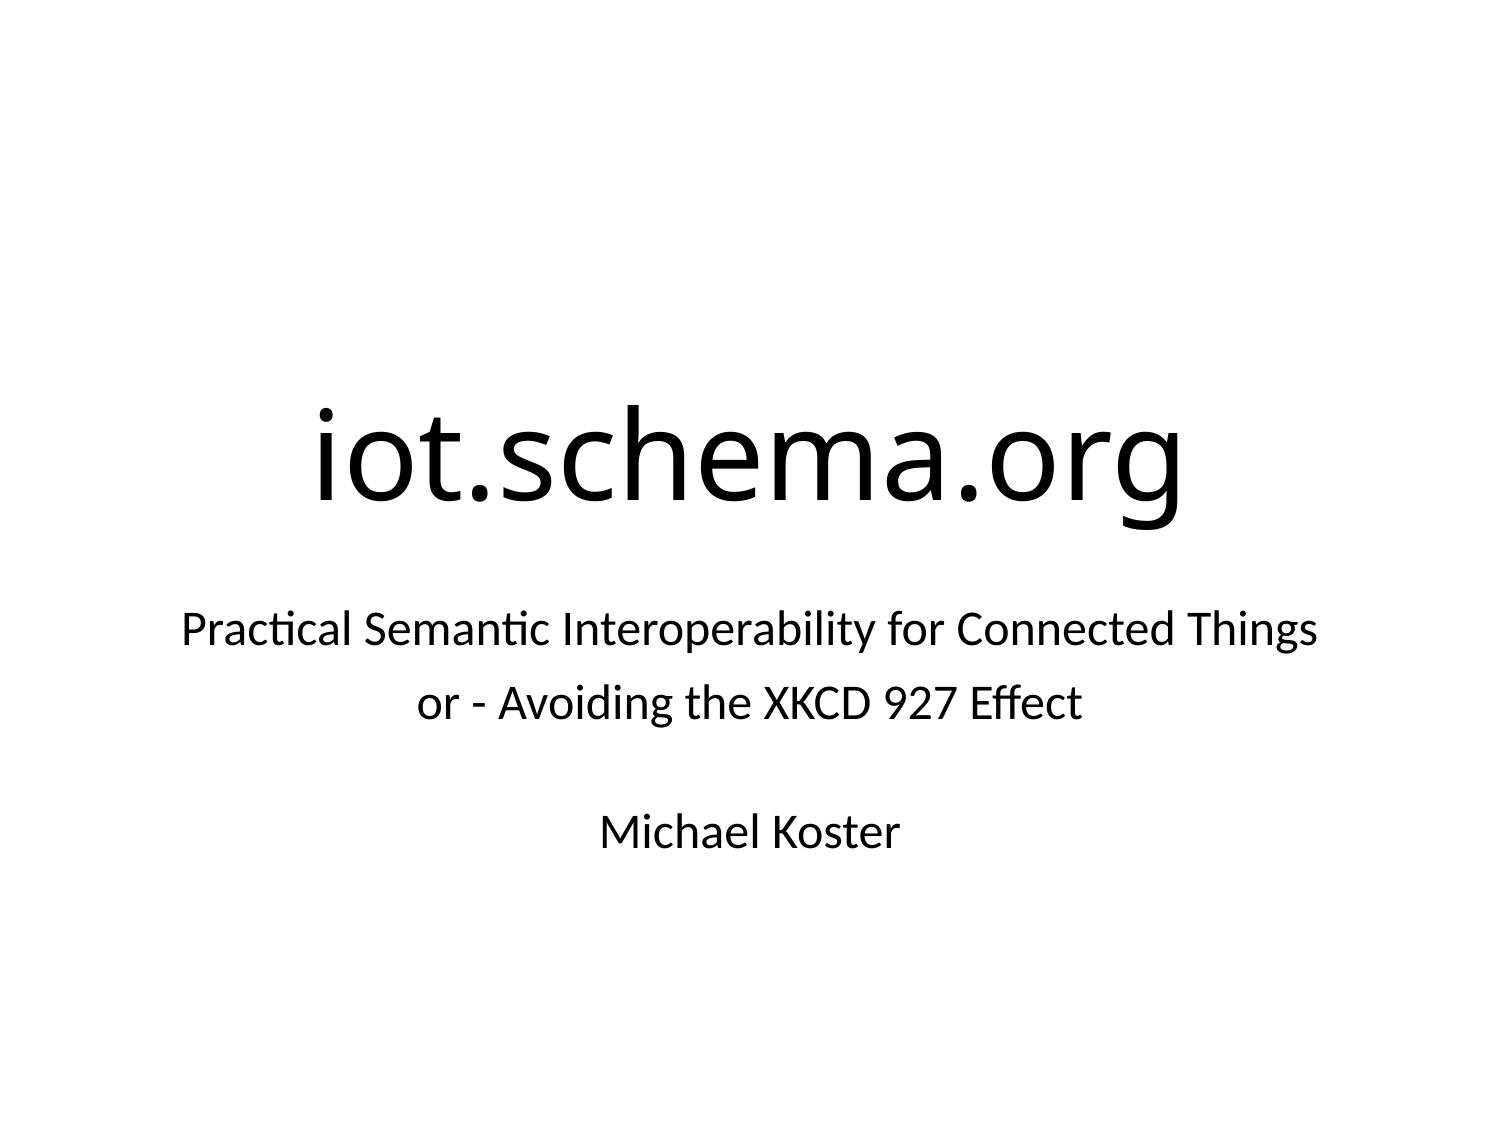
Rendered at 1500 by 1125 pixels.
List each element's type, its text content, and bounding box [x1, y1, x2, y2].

title iot.schema.org [112, 143, 1388, 535]
subtitle Practical Semantic Interoperability for Connected Things or - Avoiding the XKCD 927 Effect Michael Koster [161, 594, 1339, 866]
